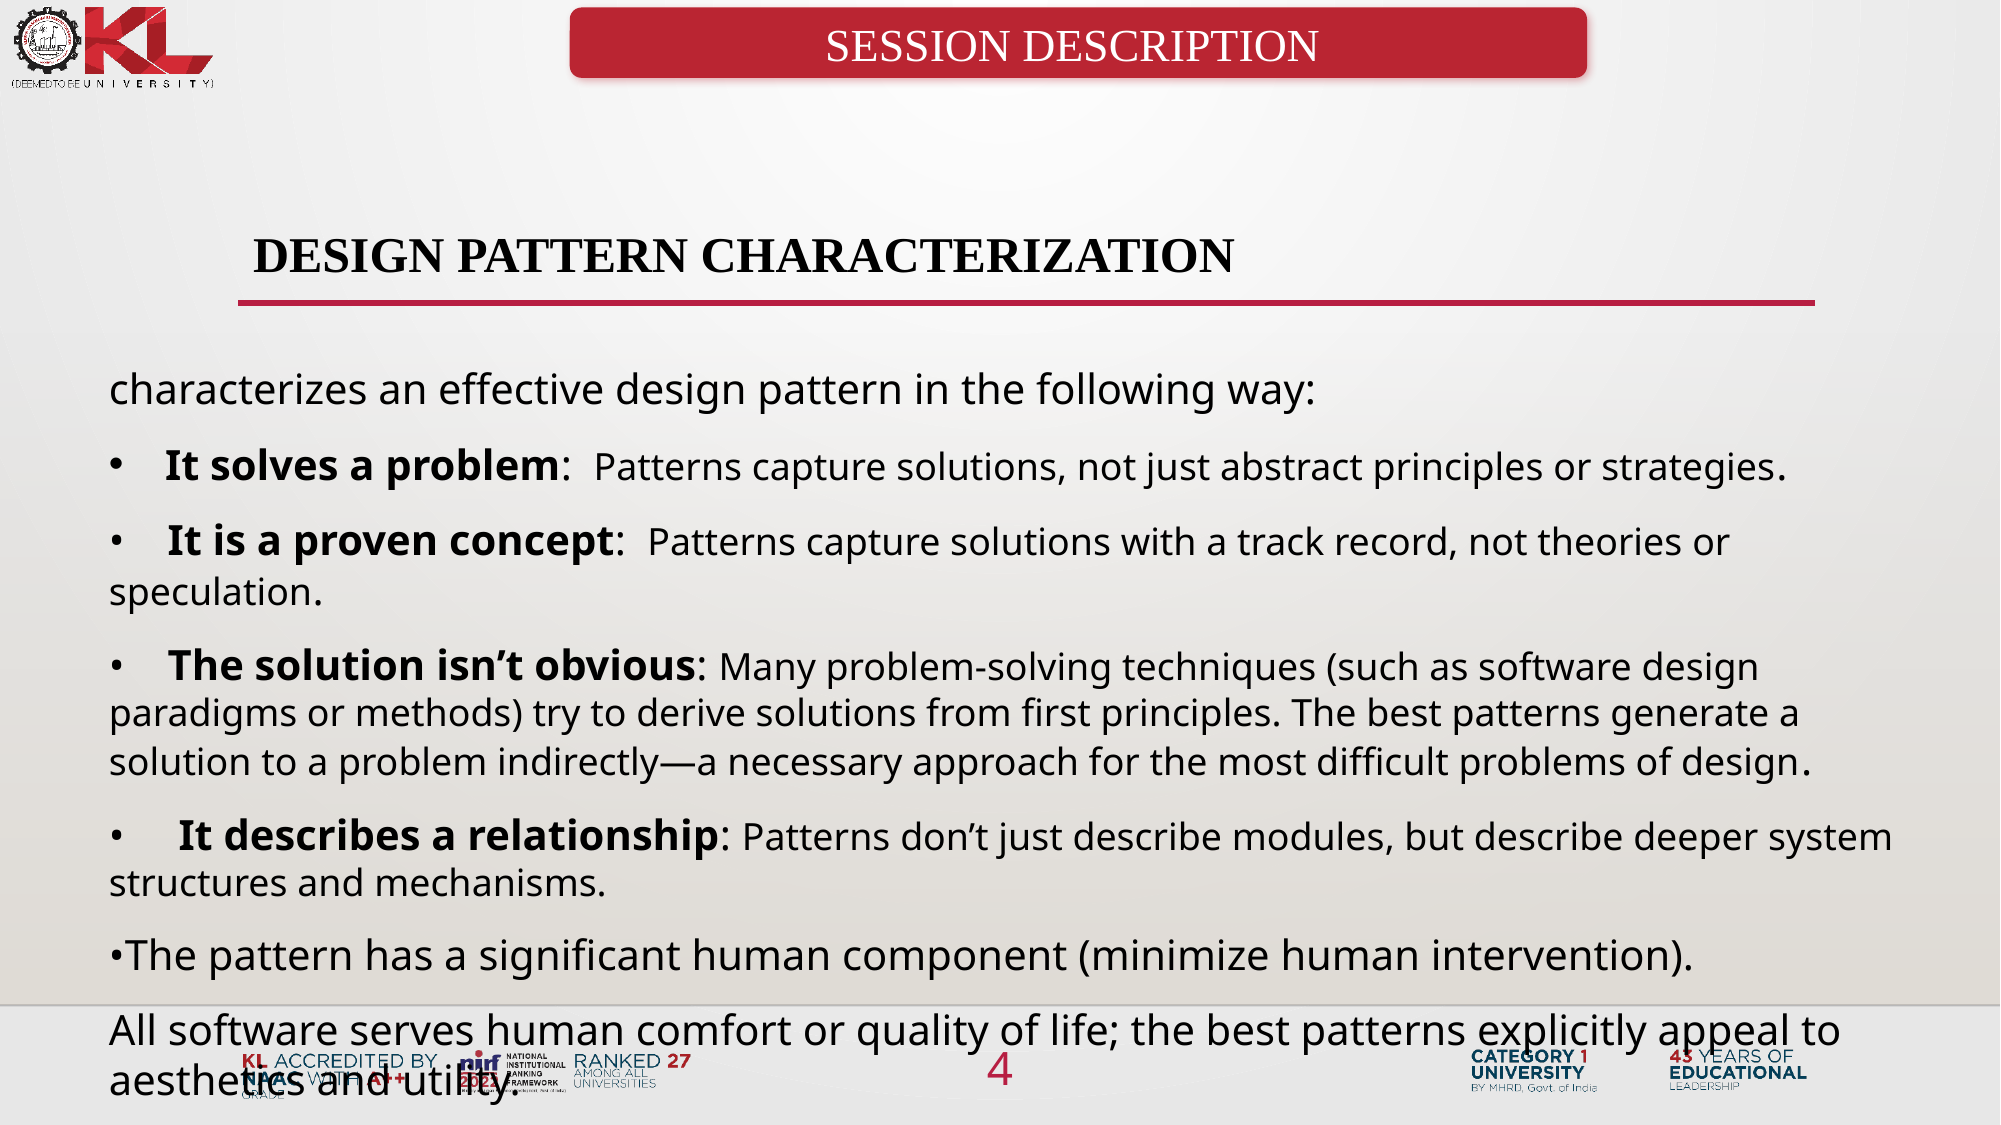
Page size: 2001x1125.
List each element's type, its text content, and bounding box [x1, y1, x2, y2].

text_box SESSION DESCRIPTION [568, 6, 1589, 79]
text_box characterizes an effective design pattern in the following way: It solves a problem: Patterns capture solutions, not just abstract principles or strategies. • It is a proven concept: Patterns capture solutions with a track record, not theories or speculation. • The solution isn’t obvious: Many problem-solving techniques (such as software design paradigms or methods) try to derive solutions from first principles. The best patterns generate a solution to a problem indirectly—a necessary approach for the most difficult problems of design. • It describes a relationship: Patterns don’t just describe modules, but describe deeper system structures and mechanisms. •The pattern has a significant human component (minimize human intervention). All software serves human comfort or quality of life; the best patterns explicitly appeal to aesthetics and utility. [94, 355, 1910, 1112]
picture [12, 5, 213, 88]
title design pattern characterization [238, 221, 1814, 312]
